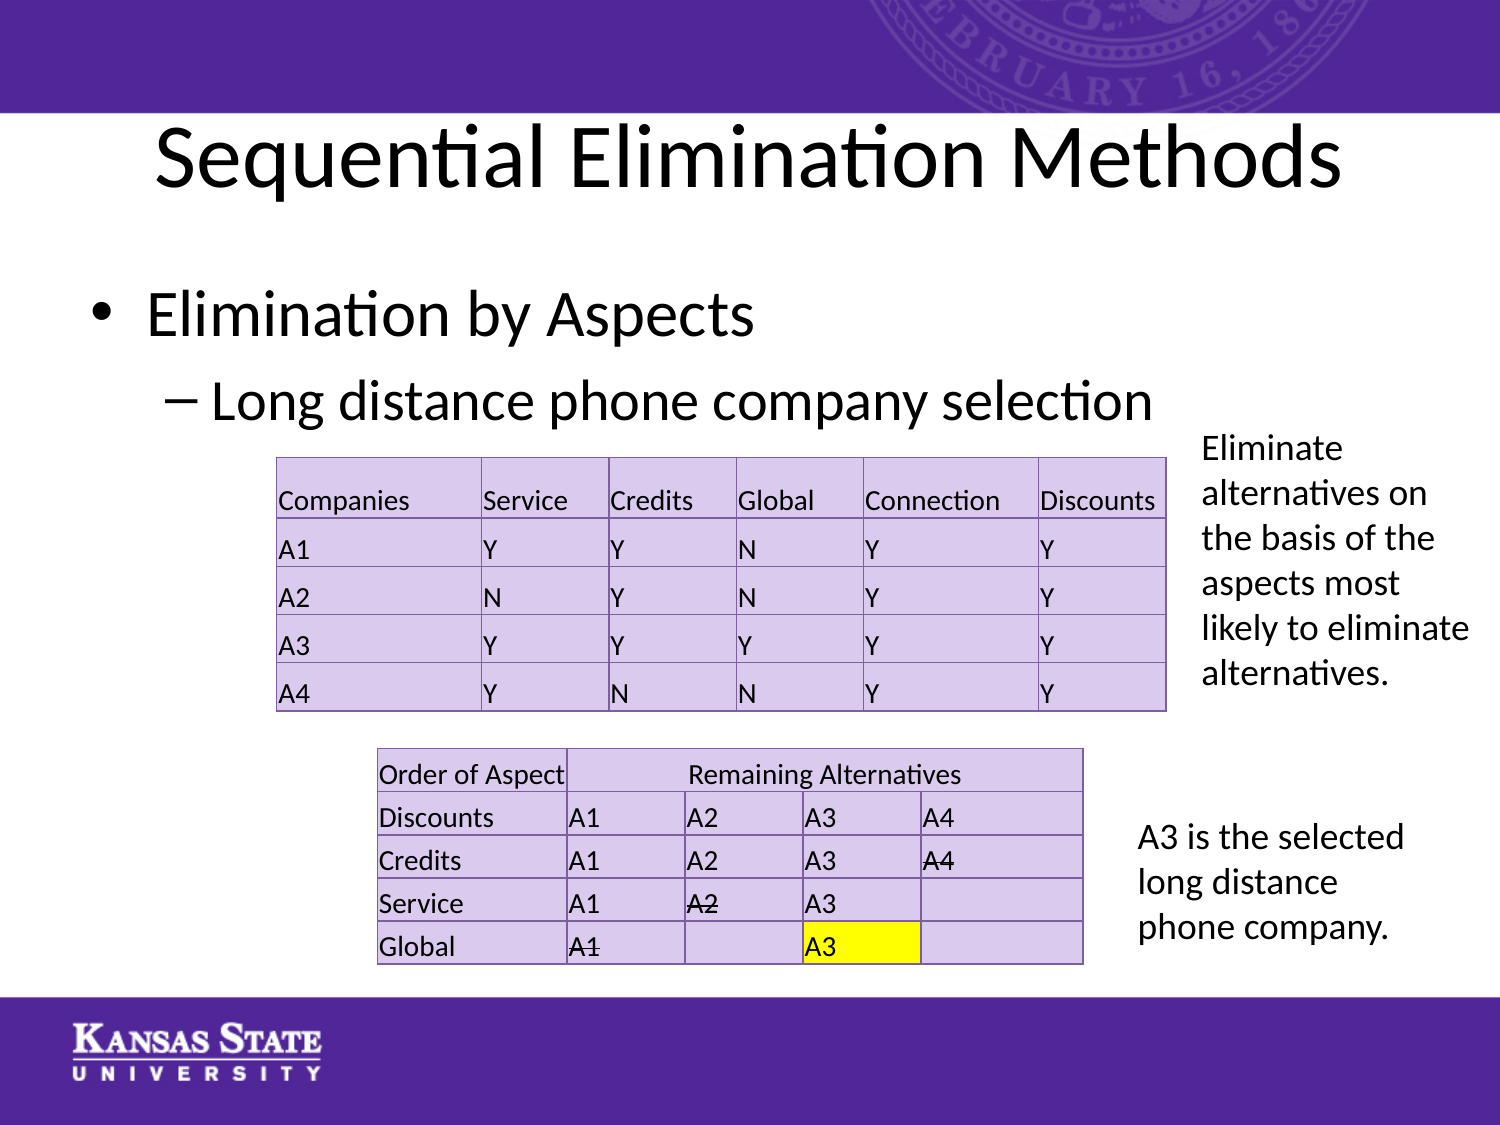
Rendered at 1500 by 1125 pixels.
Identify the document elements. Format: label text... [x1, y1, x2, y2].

table_cell Credits [378, 836, 566, 877]
table_cell Y [482, 615, 608, 662]
list Elimination by Aspects Long distance phone company selection [75, 262, 1425, 1005]
table_cell A3 [804, 922, 920, 963]
table_cell Y [1039, 519, 1165, 566]
table_cell [686, 922, 802, 963]
table_cell Y [864, 663, 1038, 710]
table_cell A1 [568, 922, 684, 963]
text_box Eliminate alternatives on the basis of the aspects most likely to eliminate alternatives. [1186, 415, 1500, 701]
table_cell A3 [277, 615, 481, 662]
table_cell Y [864, 615, 1038, 662]
table_cell A1 [568, 879, 684, 920]
table_cell Discounts [378, 792, 566, 834]
table_cell A4 [277, 663, 481, 710]
table_cell A3 [804, 792, 920, 834]
table_cell A2 [686, 792, 802, 834]
table_cell N [737, 567, 863, 614]
table_cell N [737, 519, 863, 566]
table_cell [922, 879, 1082, 920]
text_box A3 is the selected long distance phone company. [1122, 804, 1456, 955]
table_cell N [610, 663, 736, 710]
table_cell Y [610, 615, 736, 662]
table_cell A4 [922, 836, 1082, 877]
table_cell Y [1039, 615, 1165, 662]
table_cell Y [1039, 663, 1165, 710]
table_cell Y [864, 519, 1038, 566]
table_header Credits [610, 458, 736, 517]
table_cell A2 [277, 567, 481, 614]
table_cell A2 [686, 879, 802, 920]
table_cell Service [378, 879, 566, 920]
table_header Order of Aspect [378, 749, 566, 791]
table_cell [922, 922, 1082, 963]
table_header Connection [864, 458, 1038, 517]
table_cell A2 [686, 836, 802, 877]
table_cell N [737, 663, 863, 710]
table_cell Y [1039, 567, 1165, 614]
table_cell Y [610, 567, 736, 614]
table_header Service [482, 458, 608, 517]
table_cell A3 [804, 879, 920, 920]
table_cell Y [737, 615, 863, 662]
table_cell Y [482, 519, 608, 566]
table_cell A1 [568, 836, 684, 877]
table_cell Y [864, 567, 1038, 614]
table_cell N [482, 567, 608, 614]
table_cell Global [378, 922, 566, 963]
picture [0, 0, 1500, 1125]
title Sequential Elimination Methods [75, 57, 1425, 245]
table_cell A4 [922, 792, 1082, 834]
table_header Discounts [1039, 458, 1165, 517]
table_header Companies [277, 458, 481, 517]
table_cell Y [482, 663, 608, 710]
table_cell A1 [568, 792, 684, 834]
table_header Global [737, 458, 863, 517]
table_cell A1 [277, 519, 481, 566]
table_header Remaining Alternatives [568, 749, 1082, 791]
table_cell Y [610, 519, 736, 566]
table_cell A3 [804, 836, 920, 877]
